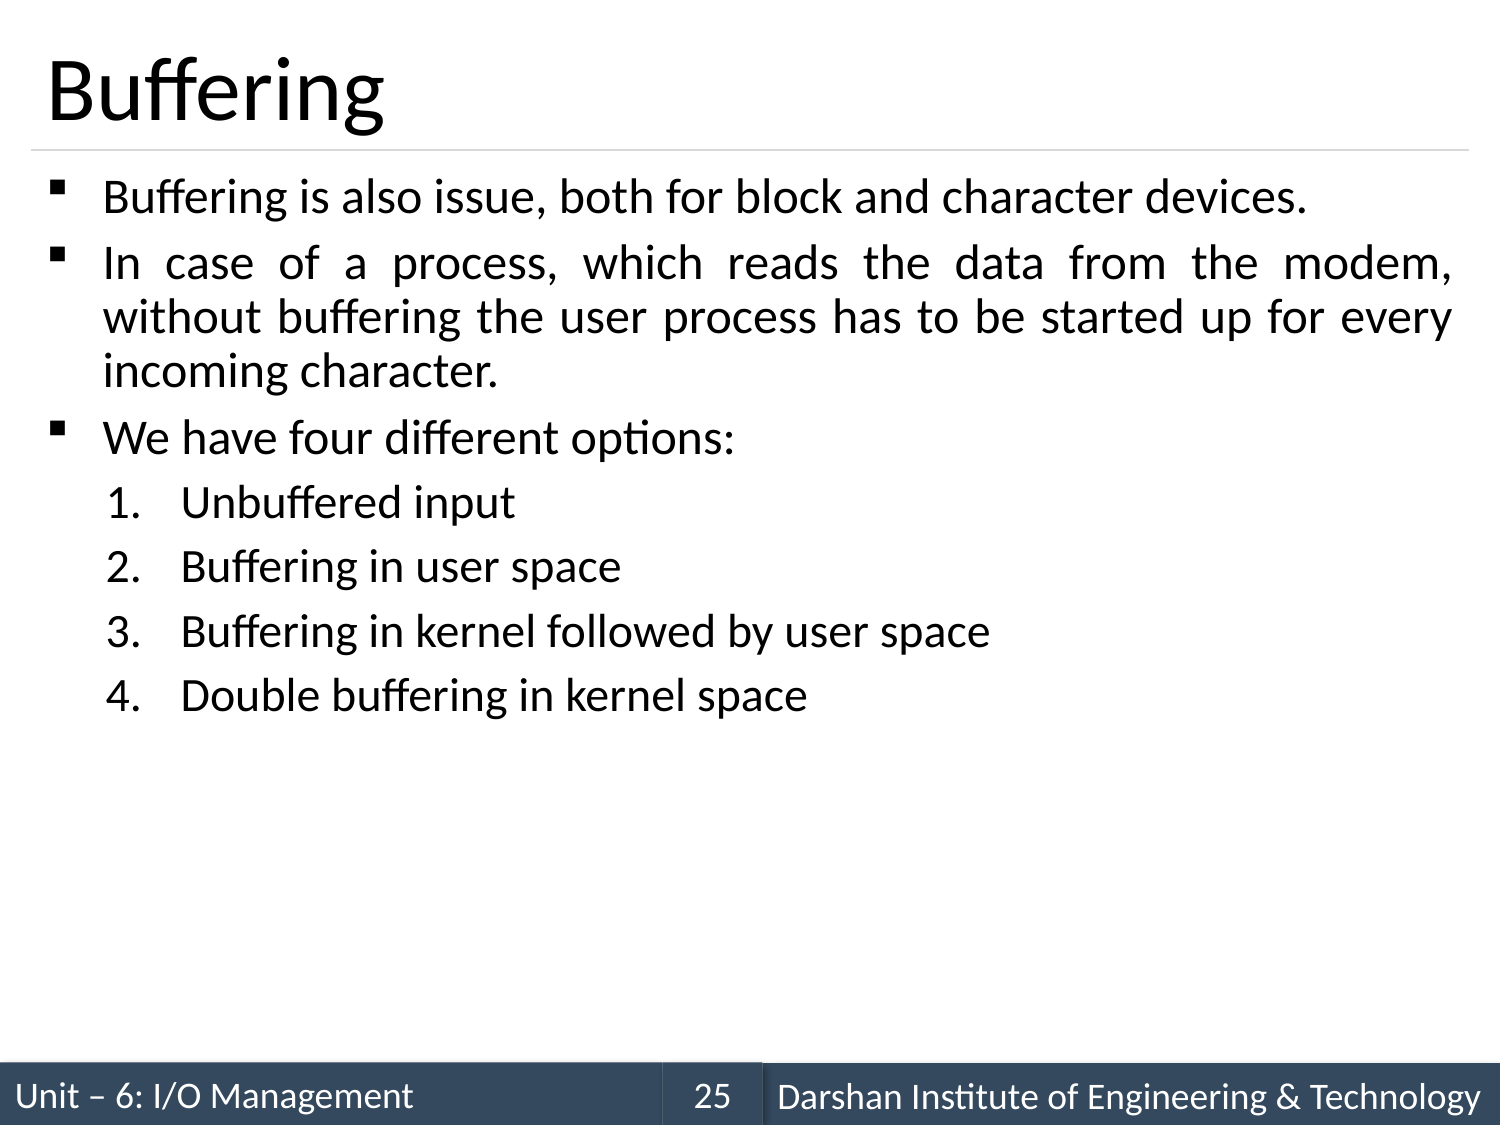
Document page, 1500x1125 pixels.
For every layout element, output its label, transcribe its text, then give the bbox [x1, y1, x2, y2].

list Buffering is also issue, both for block and character devices. In case of a process, which reads the data from the modem, without buffering the user process has to be started up for every incoming character. We have four different options: Unbuffered input Buffering in user space Buffering in kernel followed by user space Double buffering in kernel space [31, 162, 1469, 1038]
title Buffering [31, 17, 1469, 150]
